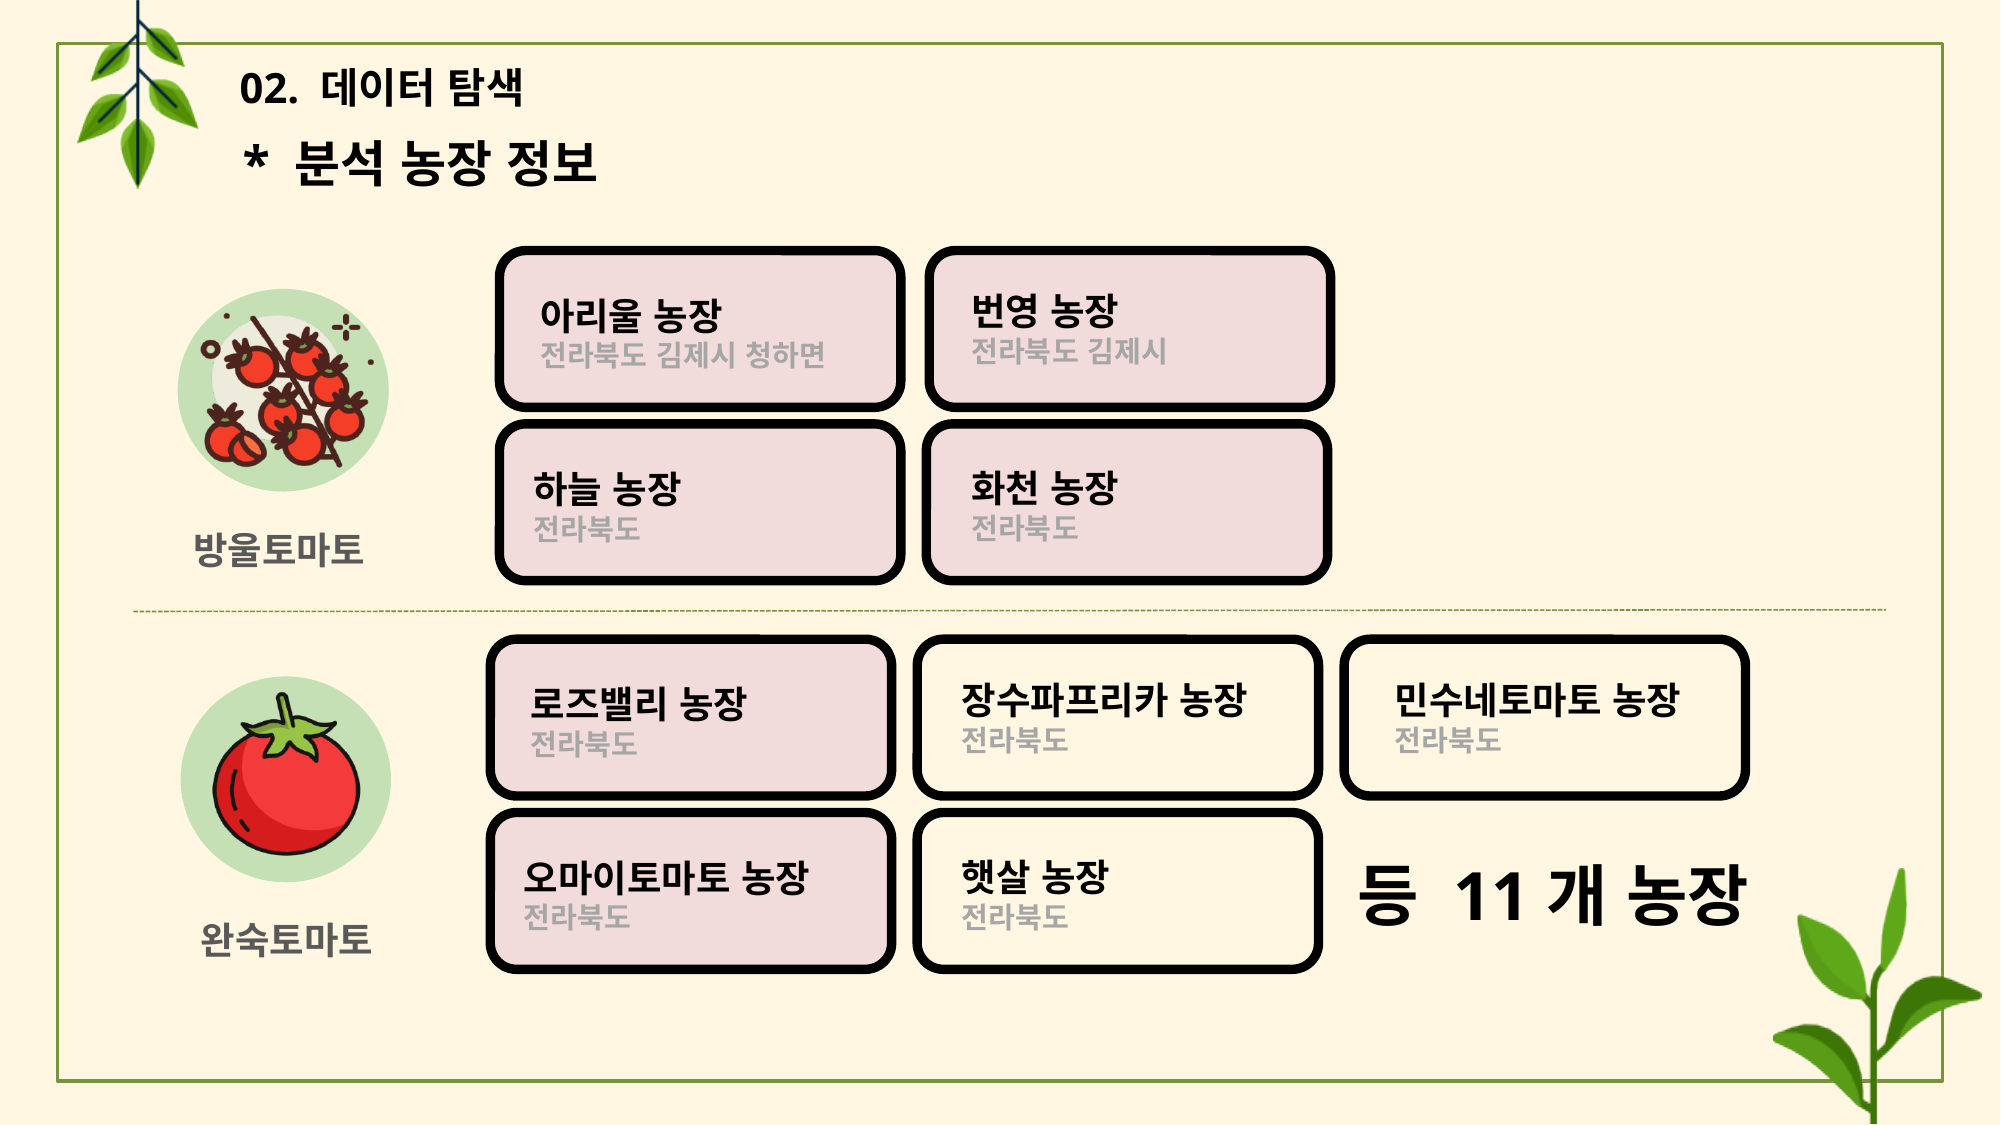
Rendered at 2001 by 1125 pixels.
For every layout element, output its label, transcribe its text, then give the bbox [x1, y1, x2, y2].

text_box 번영 농장 전라북도 김제시 [956, 280, 1279, 376]
text_box 등 11개 농장 [1342, 846, 1782, 942]
text_box [915, 810, 1321, 972]
text_box [497, 421, 903, 583]
text_box 02. 데이터 탐색 [237, 54, 540, 120]
text_box 오마이토마토 농장 전라북도 [509, 847, 868, 943]
text_box [497, 248, 903, 410]
text_box [488, 810, 894, 972]
picture [42, 0, 233, 190]
text_box [56, 42, 1944, 1083]
text_box 화천 농장 전라북도 [956, 458, 1279, 553]
text_box 하늘 농장 전라북도 [518, 458, 841, 554]
text_box * 분석 농장 정보 [228, 125, 614, 201]
text_box 로즈밸리 농장 전라북도 [516, 673, 875, 769]
text_box [488, 637, 894, 799]
picture [1772, 868, 1982, 1124]
text_box [915, 637, 1321, 799]
text_box [1341, 637, 1748, 799]
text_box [125, 288, 434, 600]
text_box 아리울 농장 전라북도 김제시 청하면 [525, 285, 884, 381]
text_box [133, 676, 441, 992]
text_box [924, 421, 1330, 583]
text_box [927, 248, 1333, 410]
